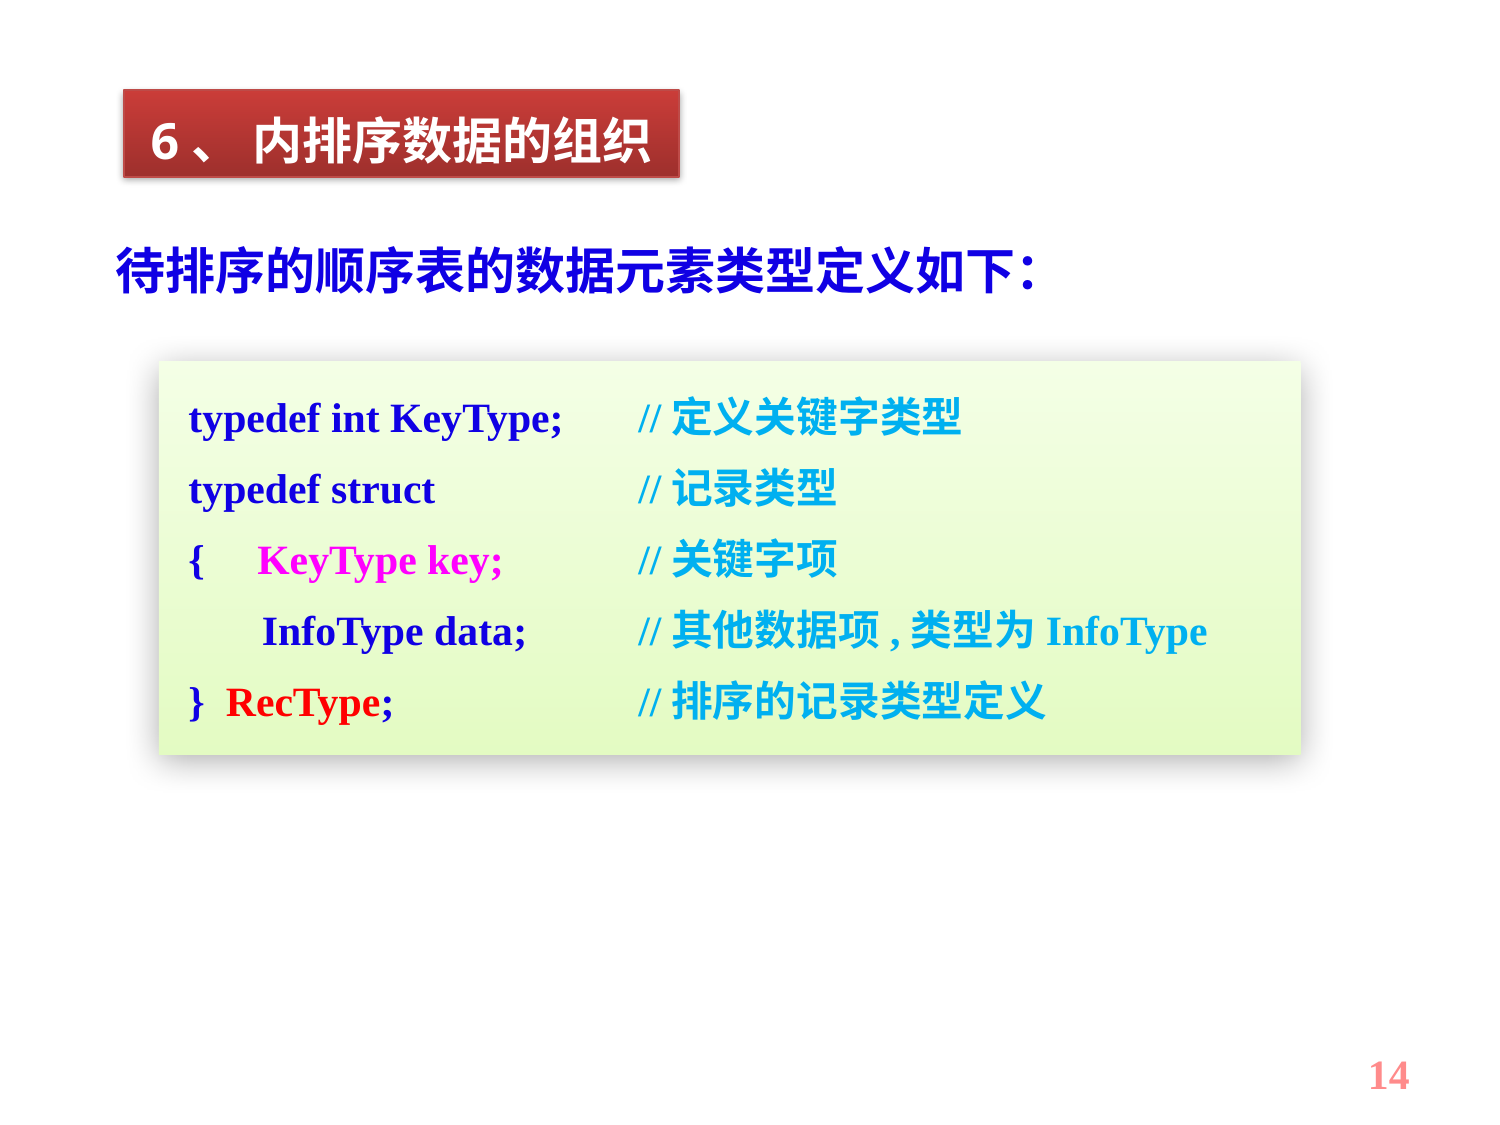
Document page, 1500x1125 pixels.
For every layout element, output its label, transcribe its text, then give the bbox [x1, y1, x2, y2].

text_box typedef int KeyType; //定义关键字类型 typedef struct //记录类型 { KeyType key; //关键字项 InfoType data; //其他数据项,类型为InfoType } RecType; //排序的记录类型定义 [158, 361, 1302, 755]
text_box 6、 内排序数据的组织 [123, 89, 680, 178]
slide_number 14 [1074, 1042, 1425, 1103]
text_box 待排序的顺序表的数据元素类型定义如下： [77, 232, 1342, 307]
